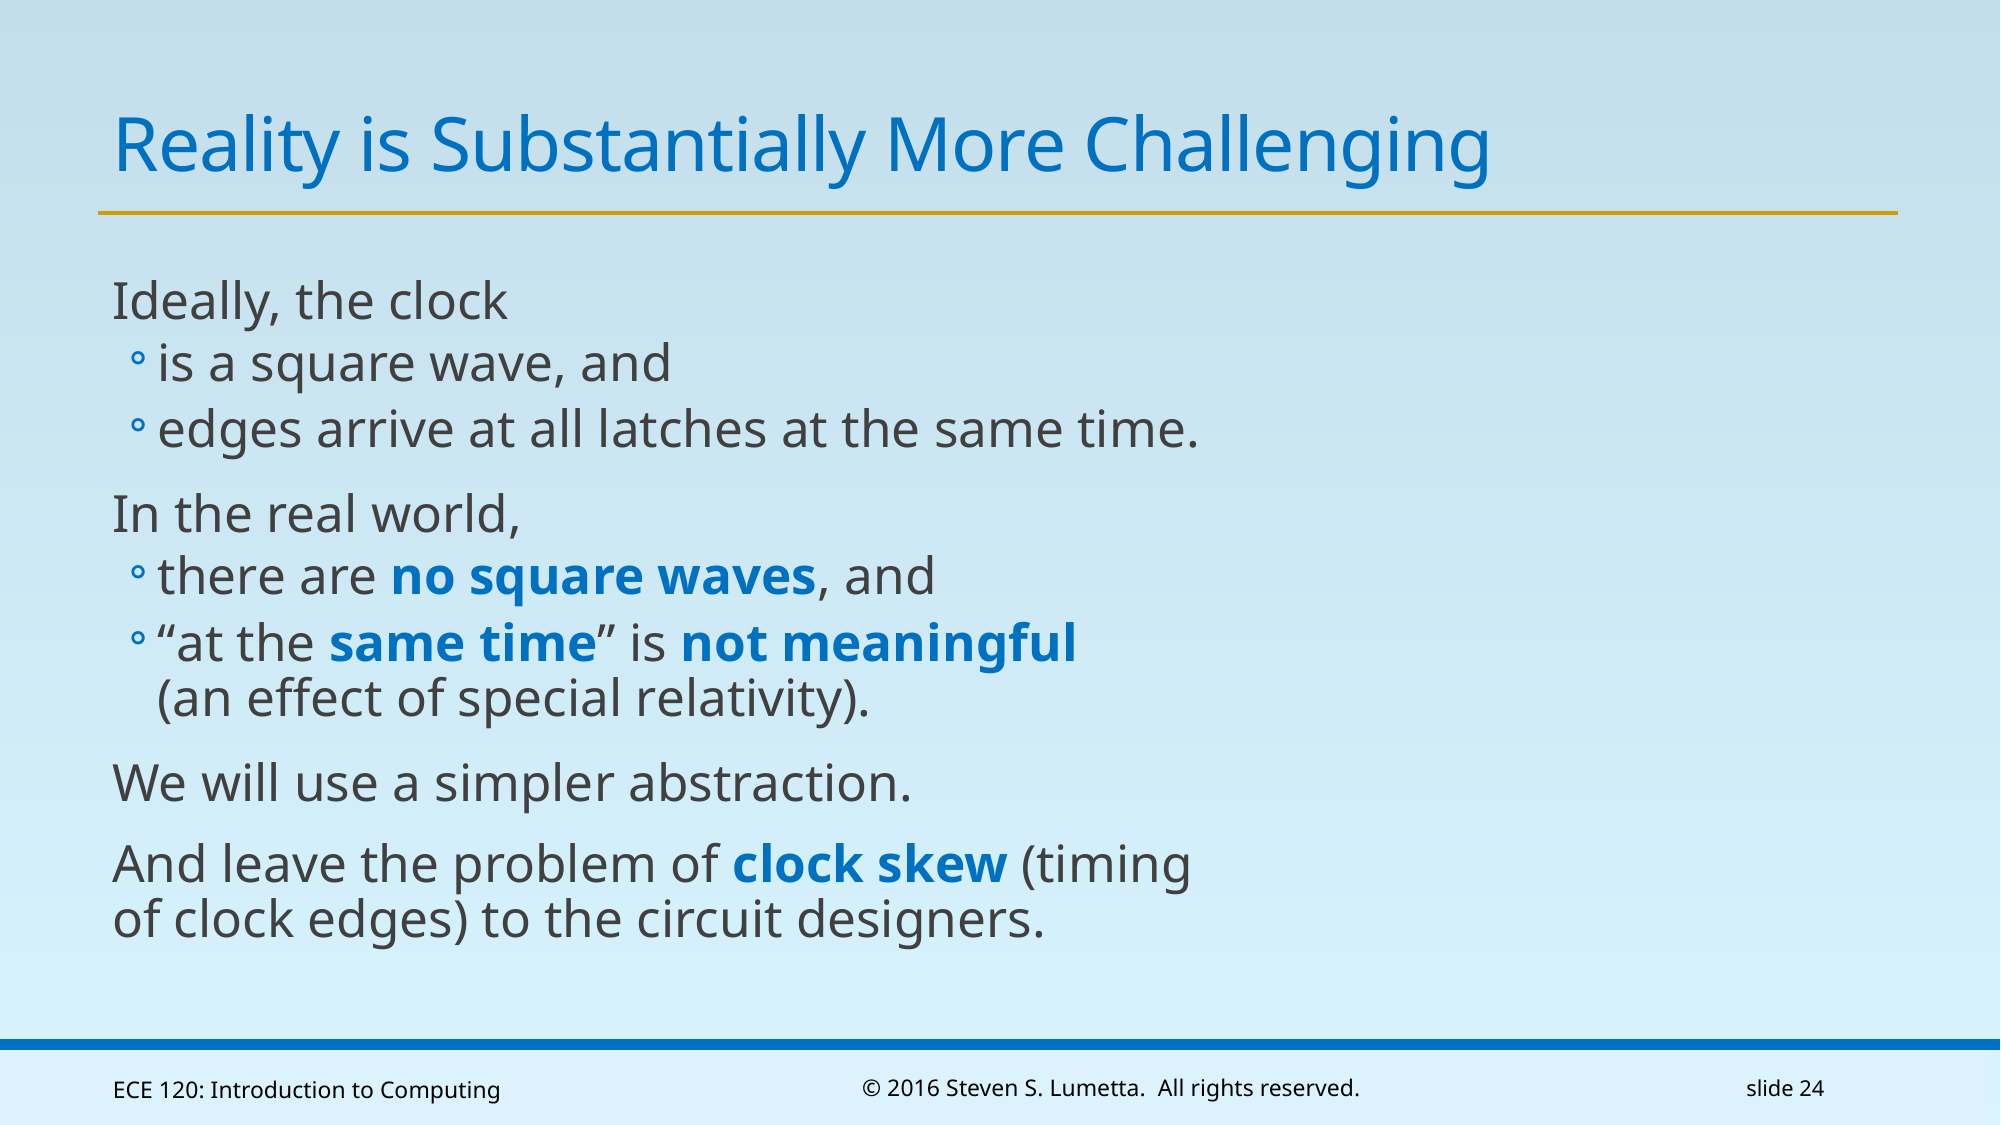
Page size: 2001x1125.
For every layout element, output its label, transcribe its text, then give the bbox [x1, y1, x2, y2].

slide_number slide 24 [1624, 1059, 1840, 1120]
slide_number ECE 120: Introduction to Computing [97, 1059, 586, 1120]
title Reality is Substantially More Challenging [97, 88, 1900, 194]
list Ideally, the clock is a square wave, and edges arrive at all latches at the same time. In the real world, there are no square waves, and “at the same time” is not meaningful (an effect of special relativity). We will use a simpler abstraction. And leave the problem of clock skew (timing of clock edges) to the circuit designers. [97, 267, 1377, 963]
footer © 2016 Steven S. Lumetta. All rights reserved. [604, 1059, 1376, 1120]
